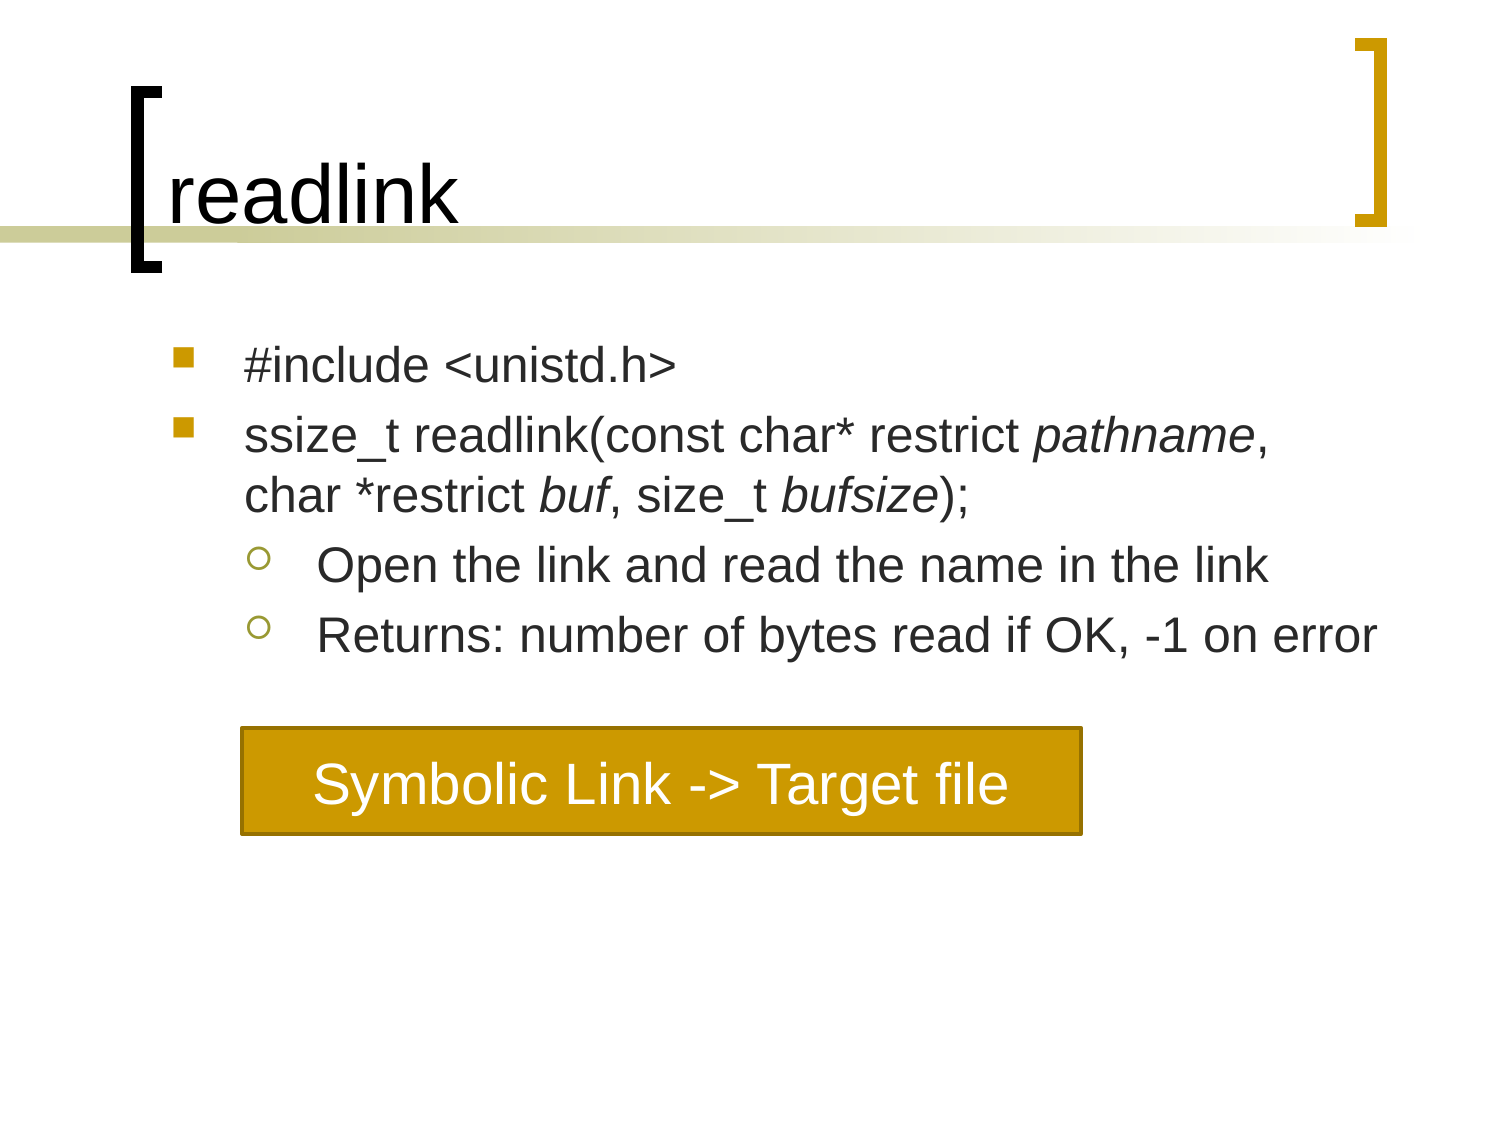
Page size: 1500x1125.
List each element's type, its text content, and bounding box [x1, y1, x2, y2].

list #include <unistd.h> ssize_t readlink(const char* restrict pathname, char *restrict buf, size_t bufsize); Open the link and read the name in the link Returns: number of bytes read if OK, -1 on error [155, 324, 1412, 1000]
text_box Symbolic Link -> Target file [240, 726, 1083, 836]
title readlink [152, 15, 1328, 248]
